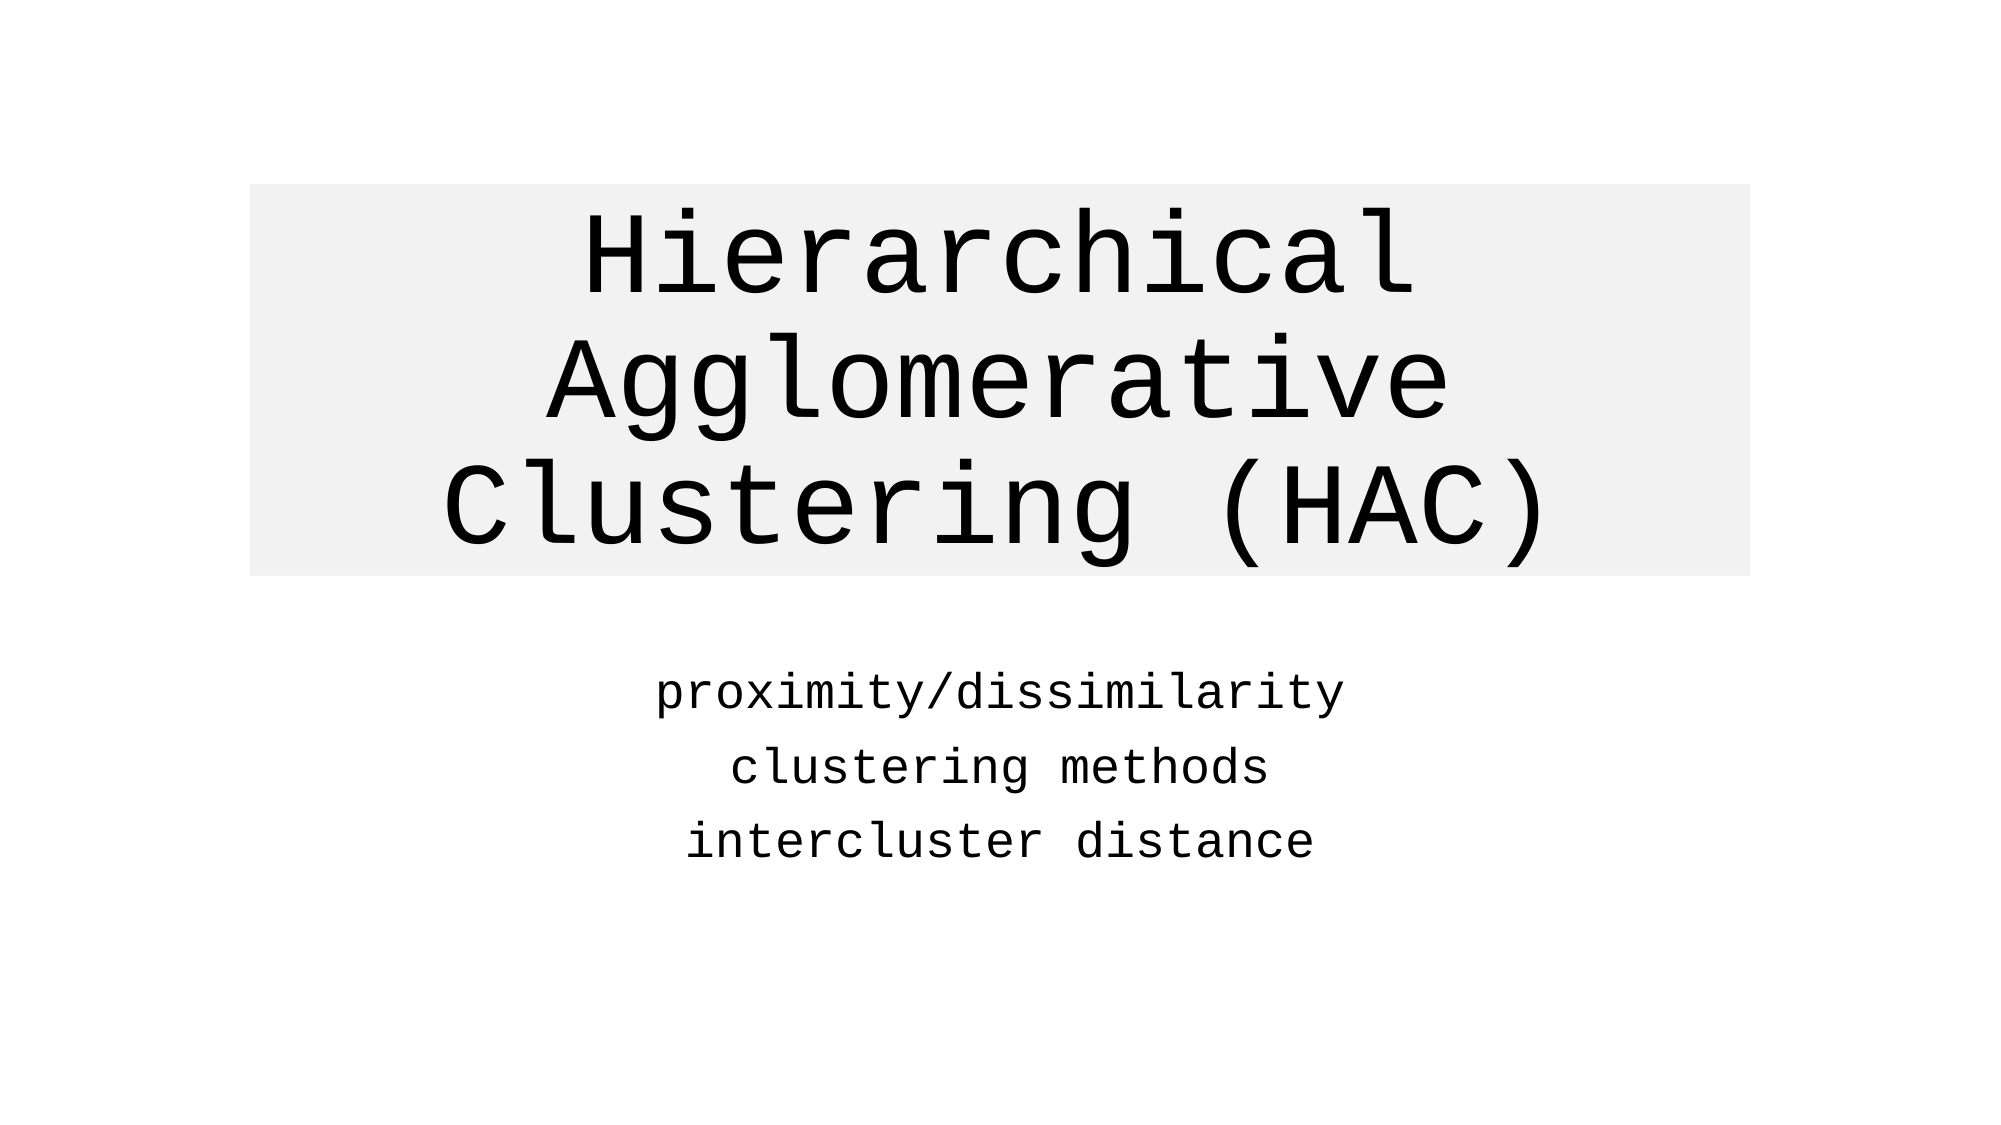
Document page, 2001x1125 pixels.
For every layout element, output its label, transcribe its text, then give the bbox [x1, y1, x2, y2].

title Hierarchical Agglomerative Clustering (HAC) [249, 184, 1750, 576]
subtitle proximity/dissimilarity clustering methods intercluster distance [249, 657, 1750, 930]
